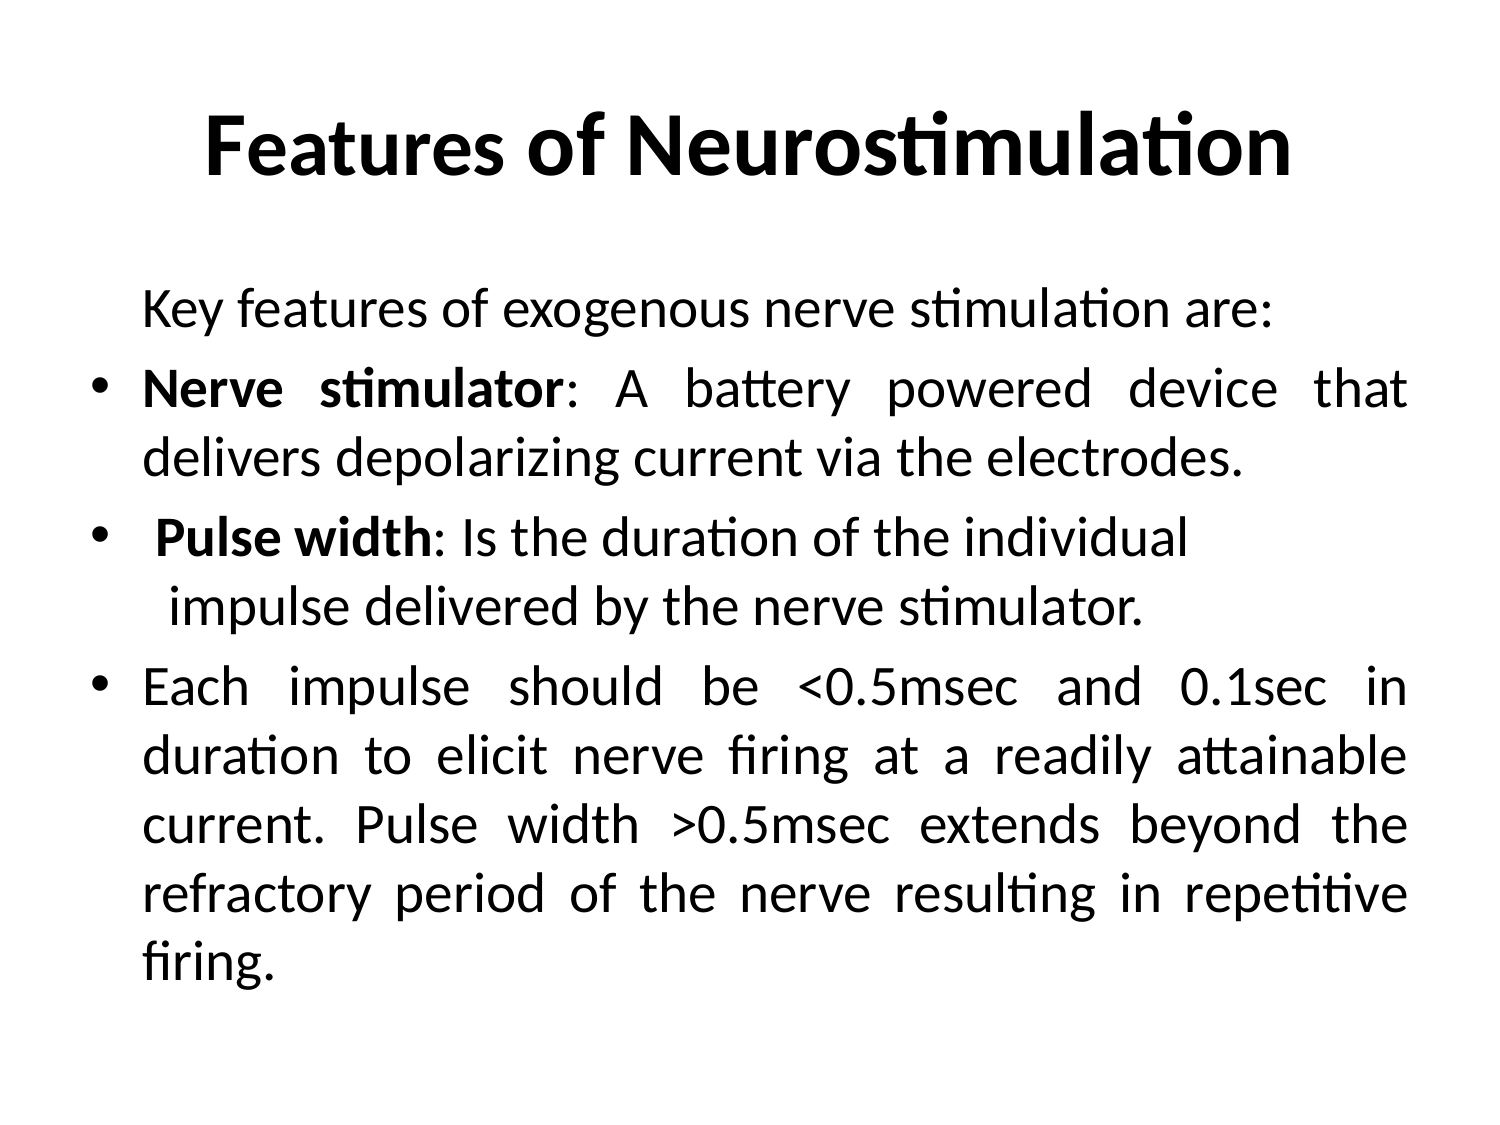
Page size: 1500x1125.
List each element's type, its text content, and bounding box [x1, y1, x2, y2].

title Features of Neurostimulation [75, 45, 1425, 233]
list Key features of exogenous nerve stimulation are: Nerve stimulator: A battery powered device that delivers depolarizing current via the electrodes. Pulse width: Is the duration of the individual impulse delivered by the nerve stimulator. Each impulse should be <0.5msec and 0.1sec in duration to elicit nerve firing at a readily attainable current. Pulse width >0.5msec extends beyond the refractory period of the nerve resulting in repetitive firing. [75, 262, 1425, 1005]
